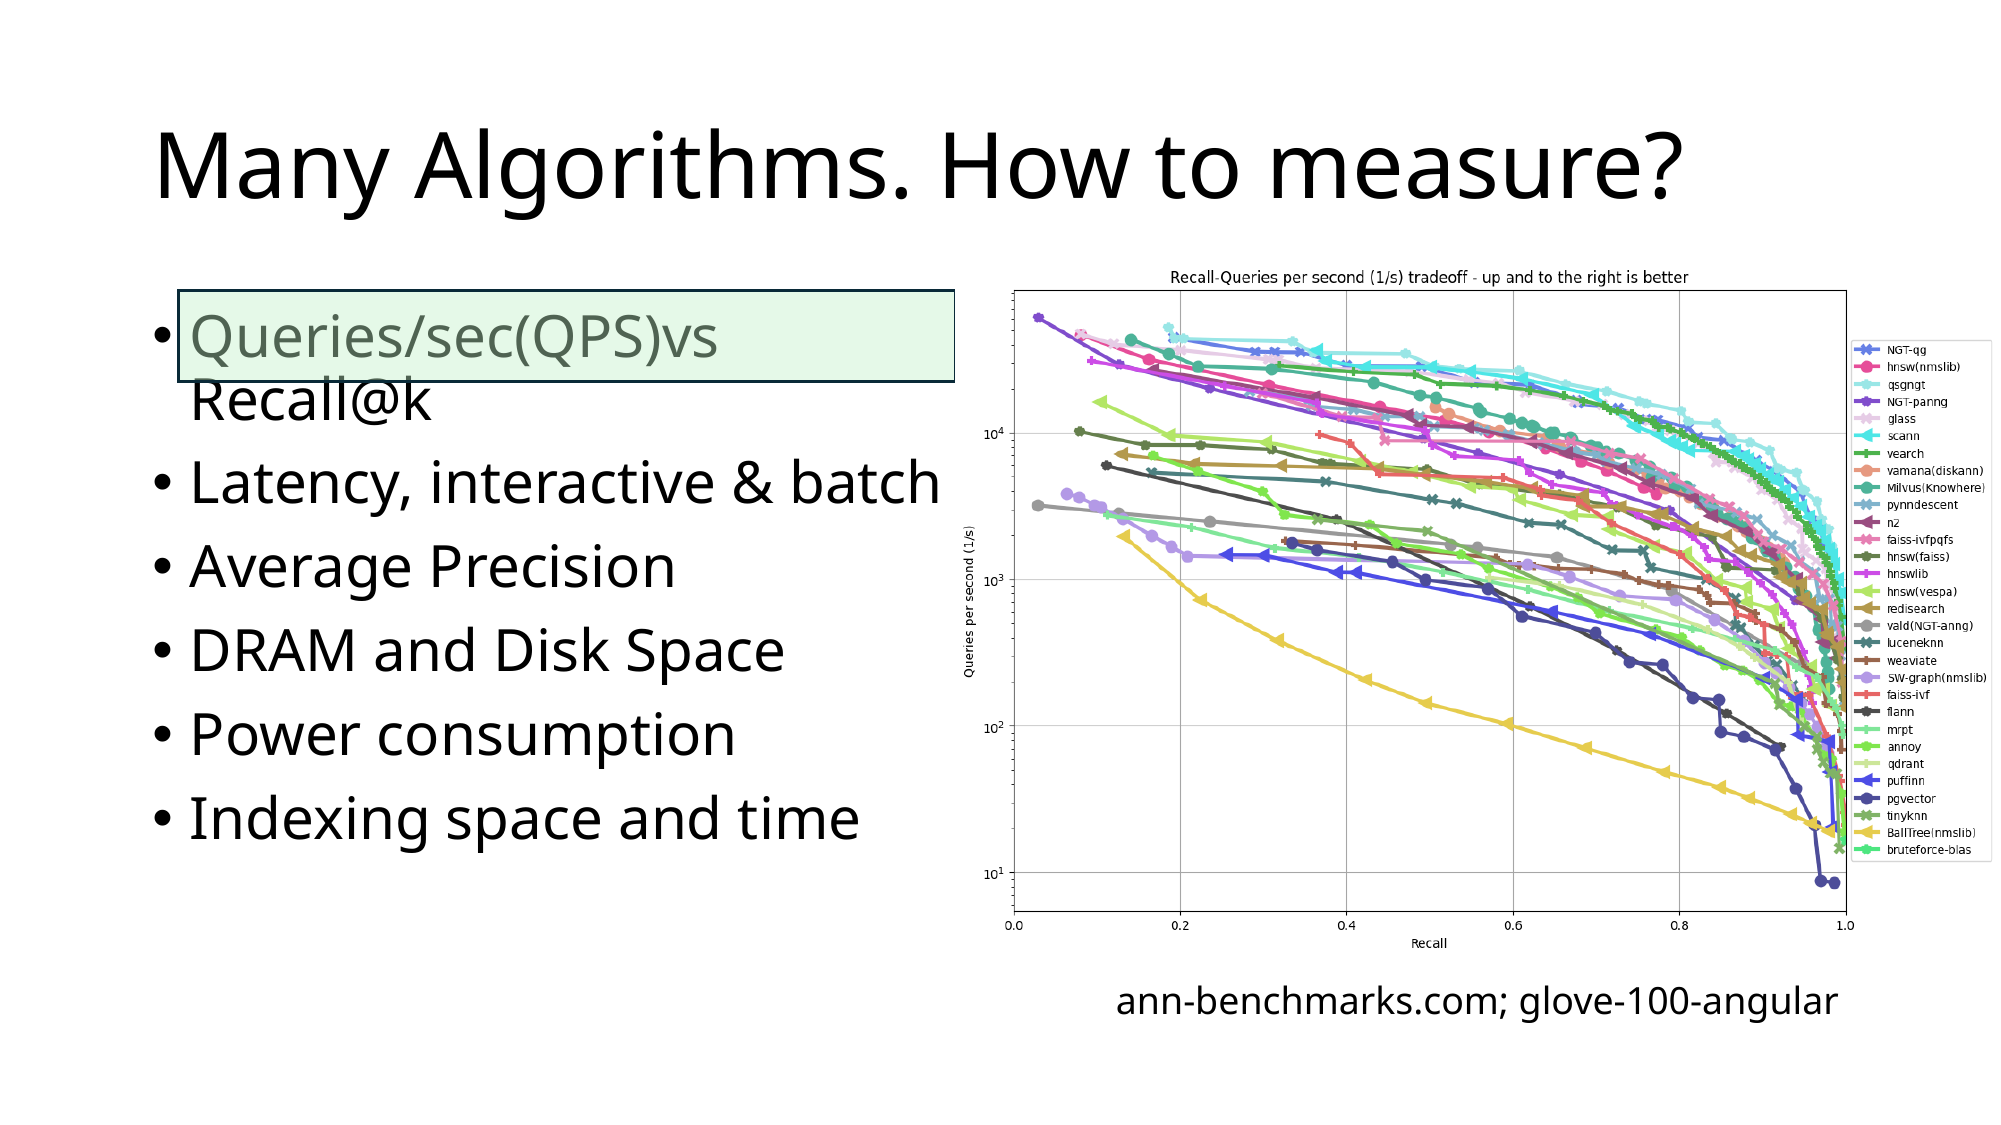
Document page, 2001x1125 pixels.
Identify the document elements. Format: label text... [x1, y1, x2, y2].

text_box [177, 289, 954, 383]
text_box ann-benchmarks.com; glove-100-angular [1101, 969, 1855, 1030]
list Queries/sec(QPS)vs Recall@k Latency, interactive & batch Average Precision DRAM and Disk Space Power consumption Indexing space and time [137, 299, 978, 1014]
title Many Algorithms. How to measure? [137, 59, 1863, 278]
picture [954, 261, 2000, 959]
